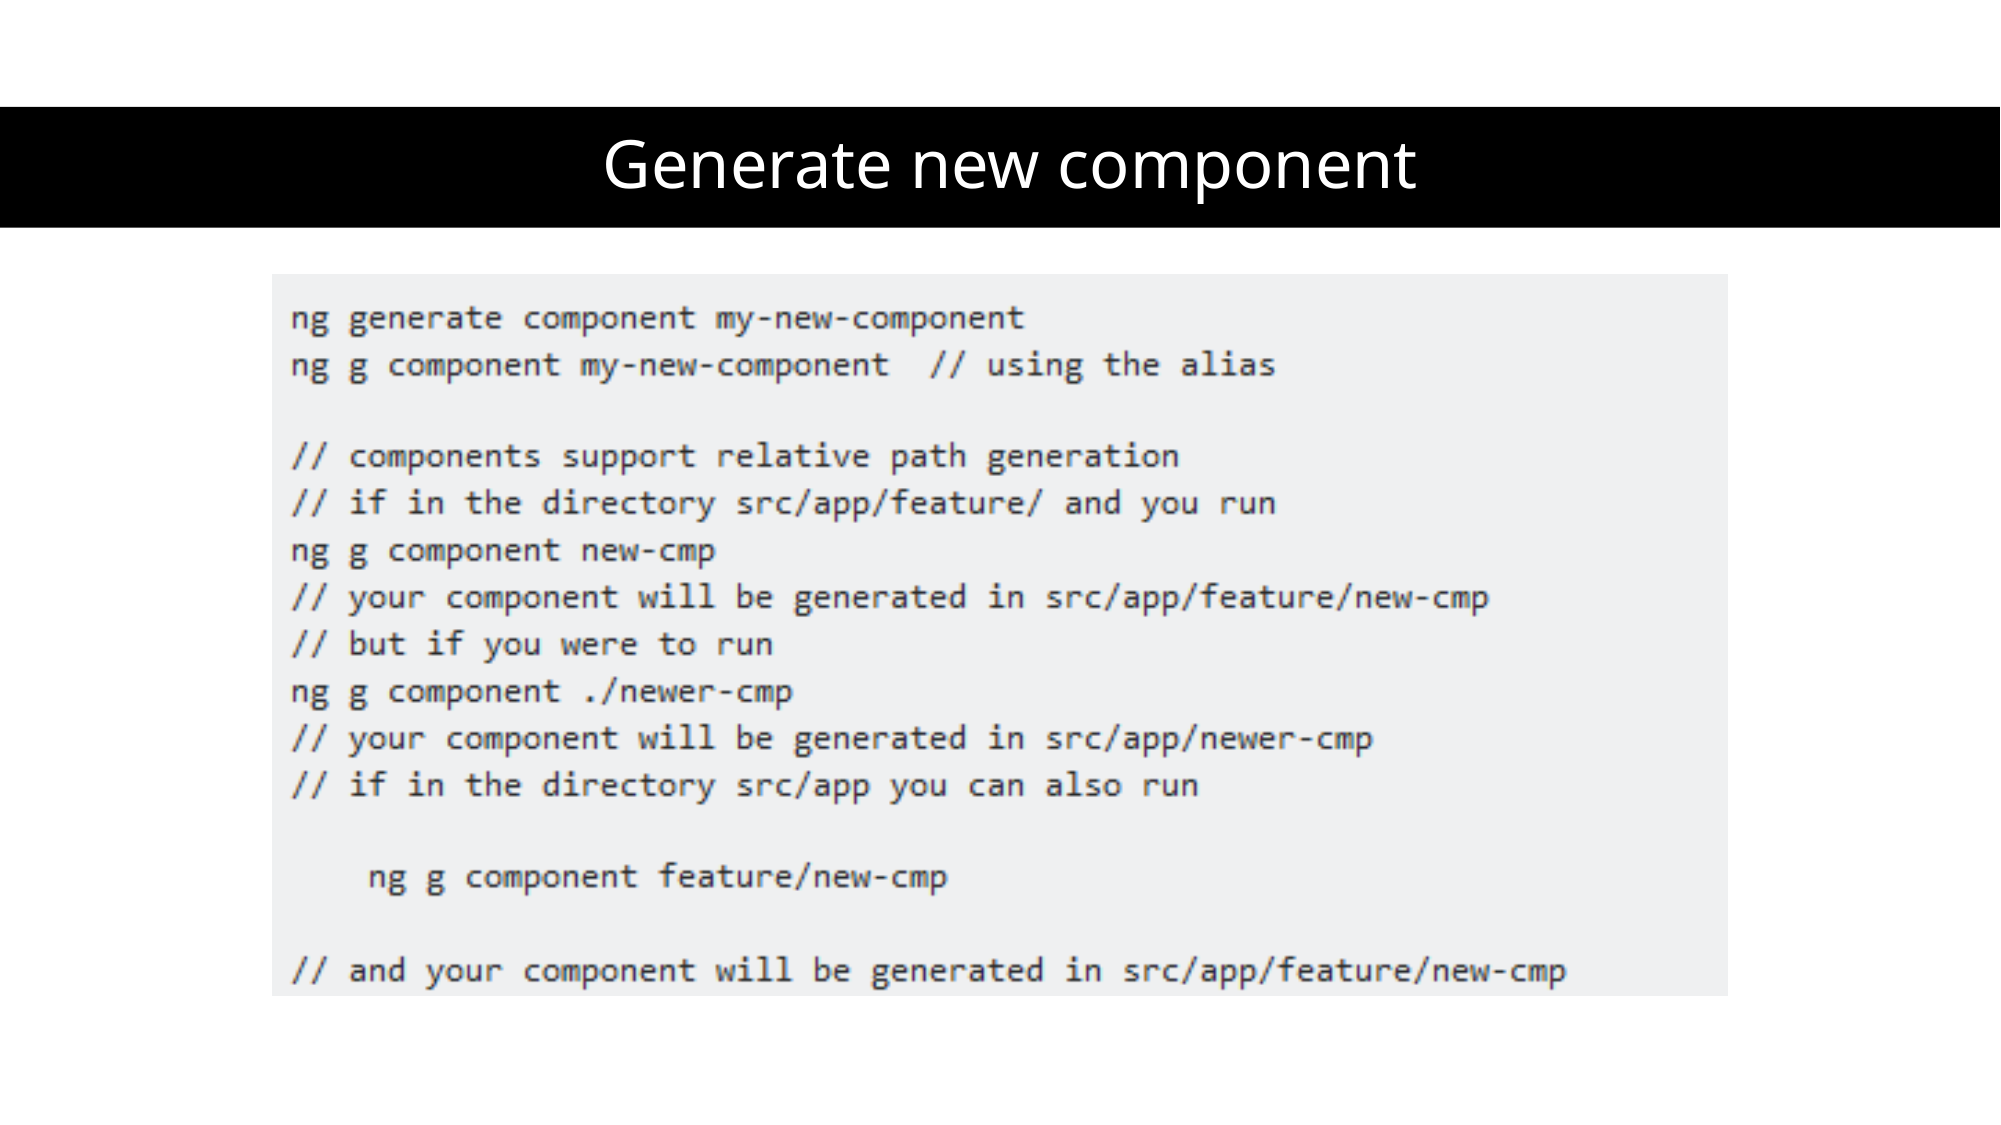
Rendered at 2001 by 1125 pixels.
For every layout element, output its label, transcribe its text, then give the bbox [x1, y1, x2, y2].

picture [272, 274, 1728, 996]
text_box [0, 106, 2000, 229]
title Generate new component [91, 105, 1931, 228]
